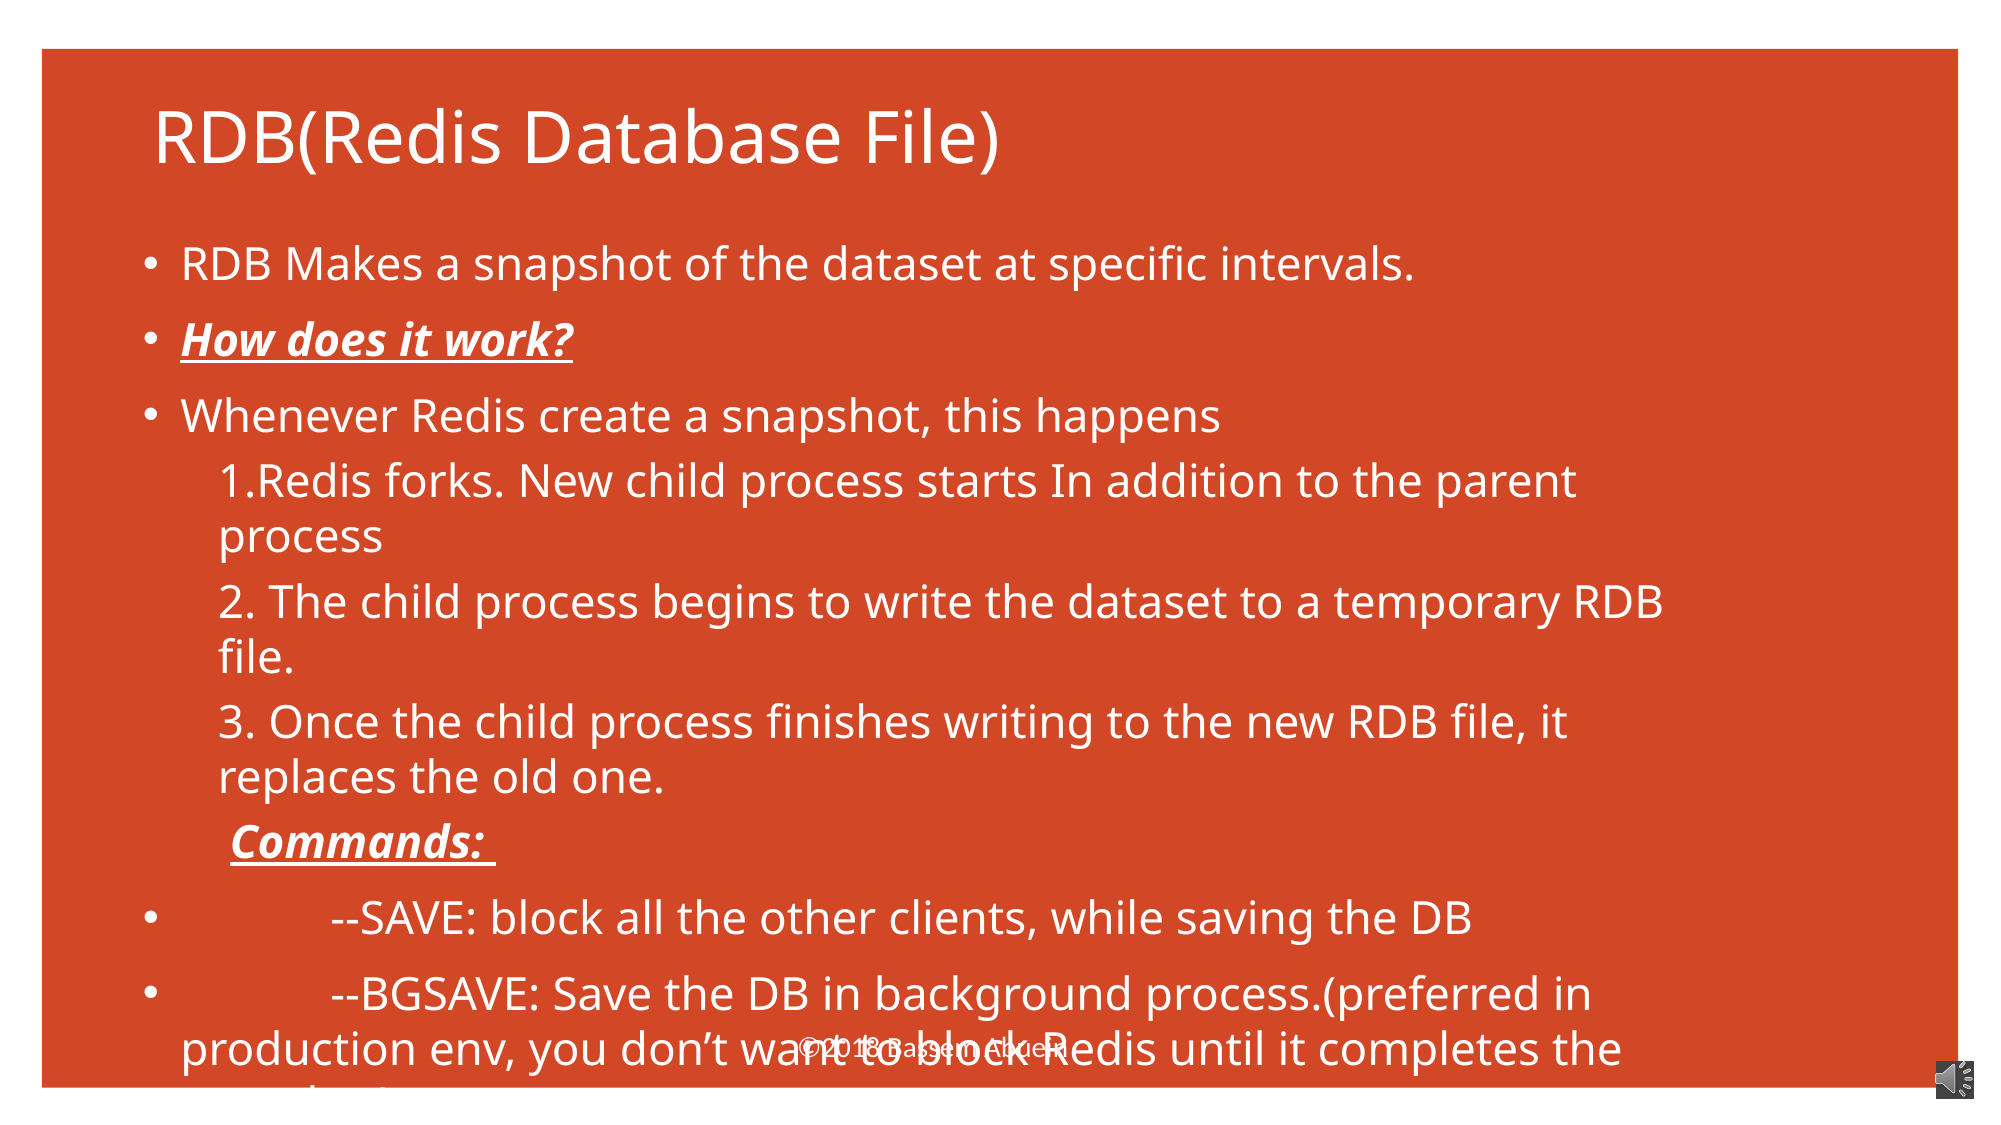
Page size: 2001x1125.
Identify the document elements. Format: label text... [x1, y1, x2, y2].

title RDB(Redis Database File) [137, 93, 1863, 472]
picture [1934, 1059, 1975, 1100]
subtitle RDB Makes a snapshot of the dataset at specific intervals. How does it work? Whenever Redis create a snapshot, this happens 1.Redis forks. New child process starts In addition to the parent process 2. The child process begins to write the dataset to a temporary RDB file. 3. Once the child process finishes writing to the new RDB file, it replaces the old one. Commands: --SAVE: block all the other clients, while saving the DB --BGSAVE: Save the DB in background process.(preferred in production env, you don’t want to block Redis until it completes the snapshot) In Redis.config file: save 30 100 means take a snapshot every 30 seconds if there are 100 keys changed. [127, 227, 1700, 1060]
